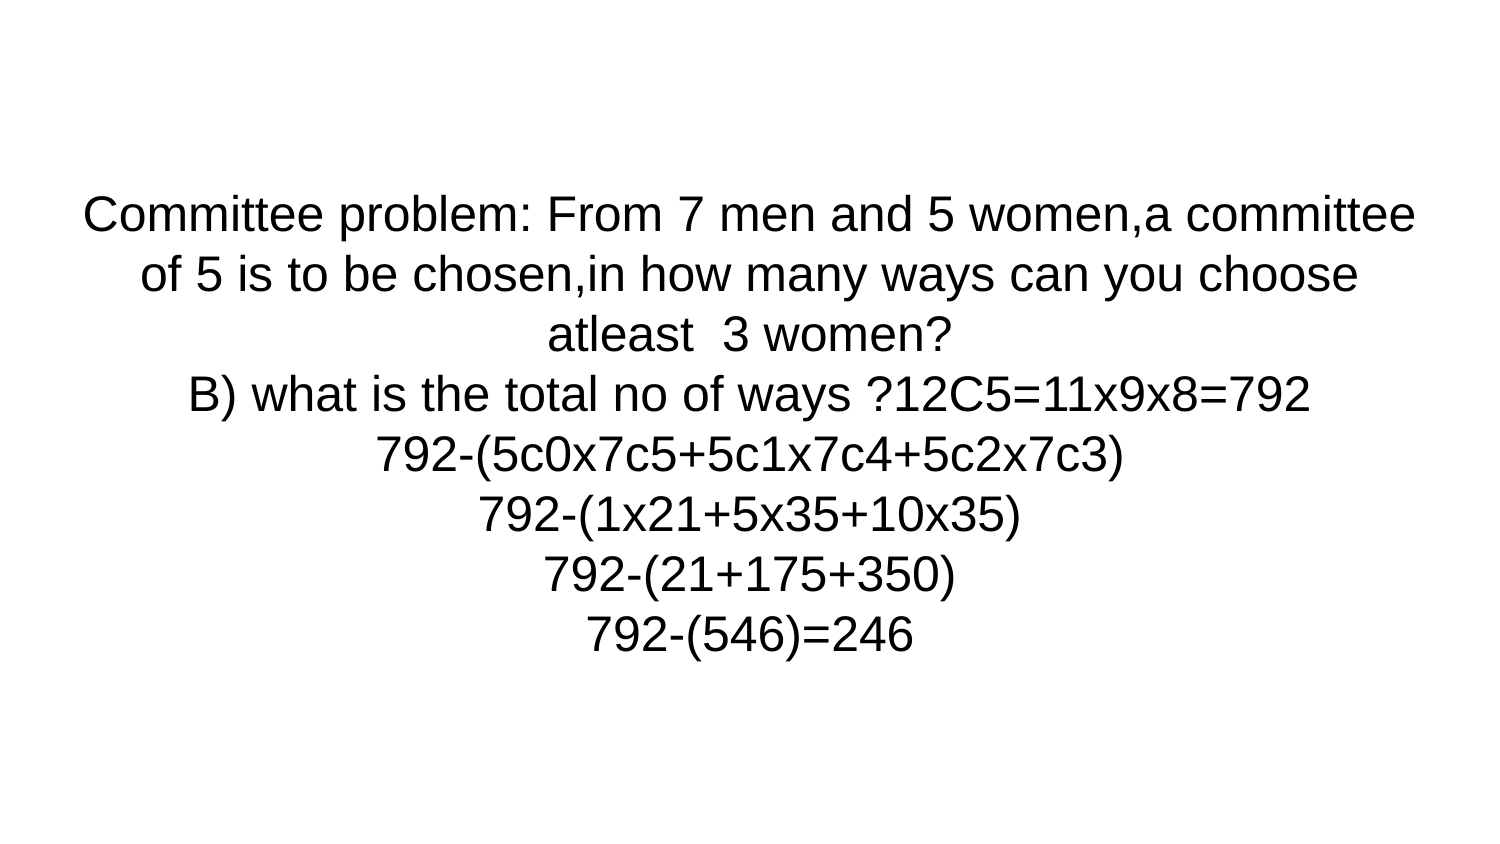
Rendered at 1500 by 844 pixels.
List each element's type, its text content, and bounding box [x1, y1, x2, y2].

title Committee problem: From 7 men and 5 women,a committee of 5 is to be chosen,in how many ways can you choose atleast 3 women? B) what is the total no of ways ?12C5=11x9x8=792 792-(5c0x7c5+5c1x7c4+5c2x7c3) 792-(1x21+5x35+10x35) 792-(21+175+350) 792-(546)=246 [51, 352, 1449, 491]
